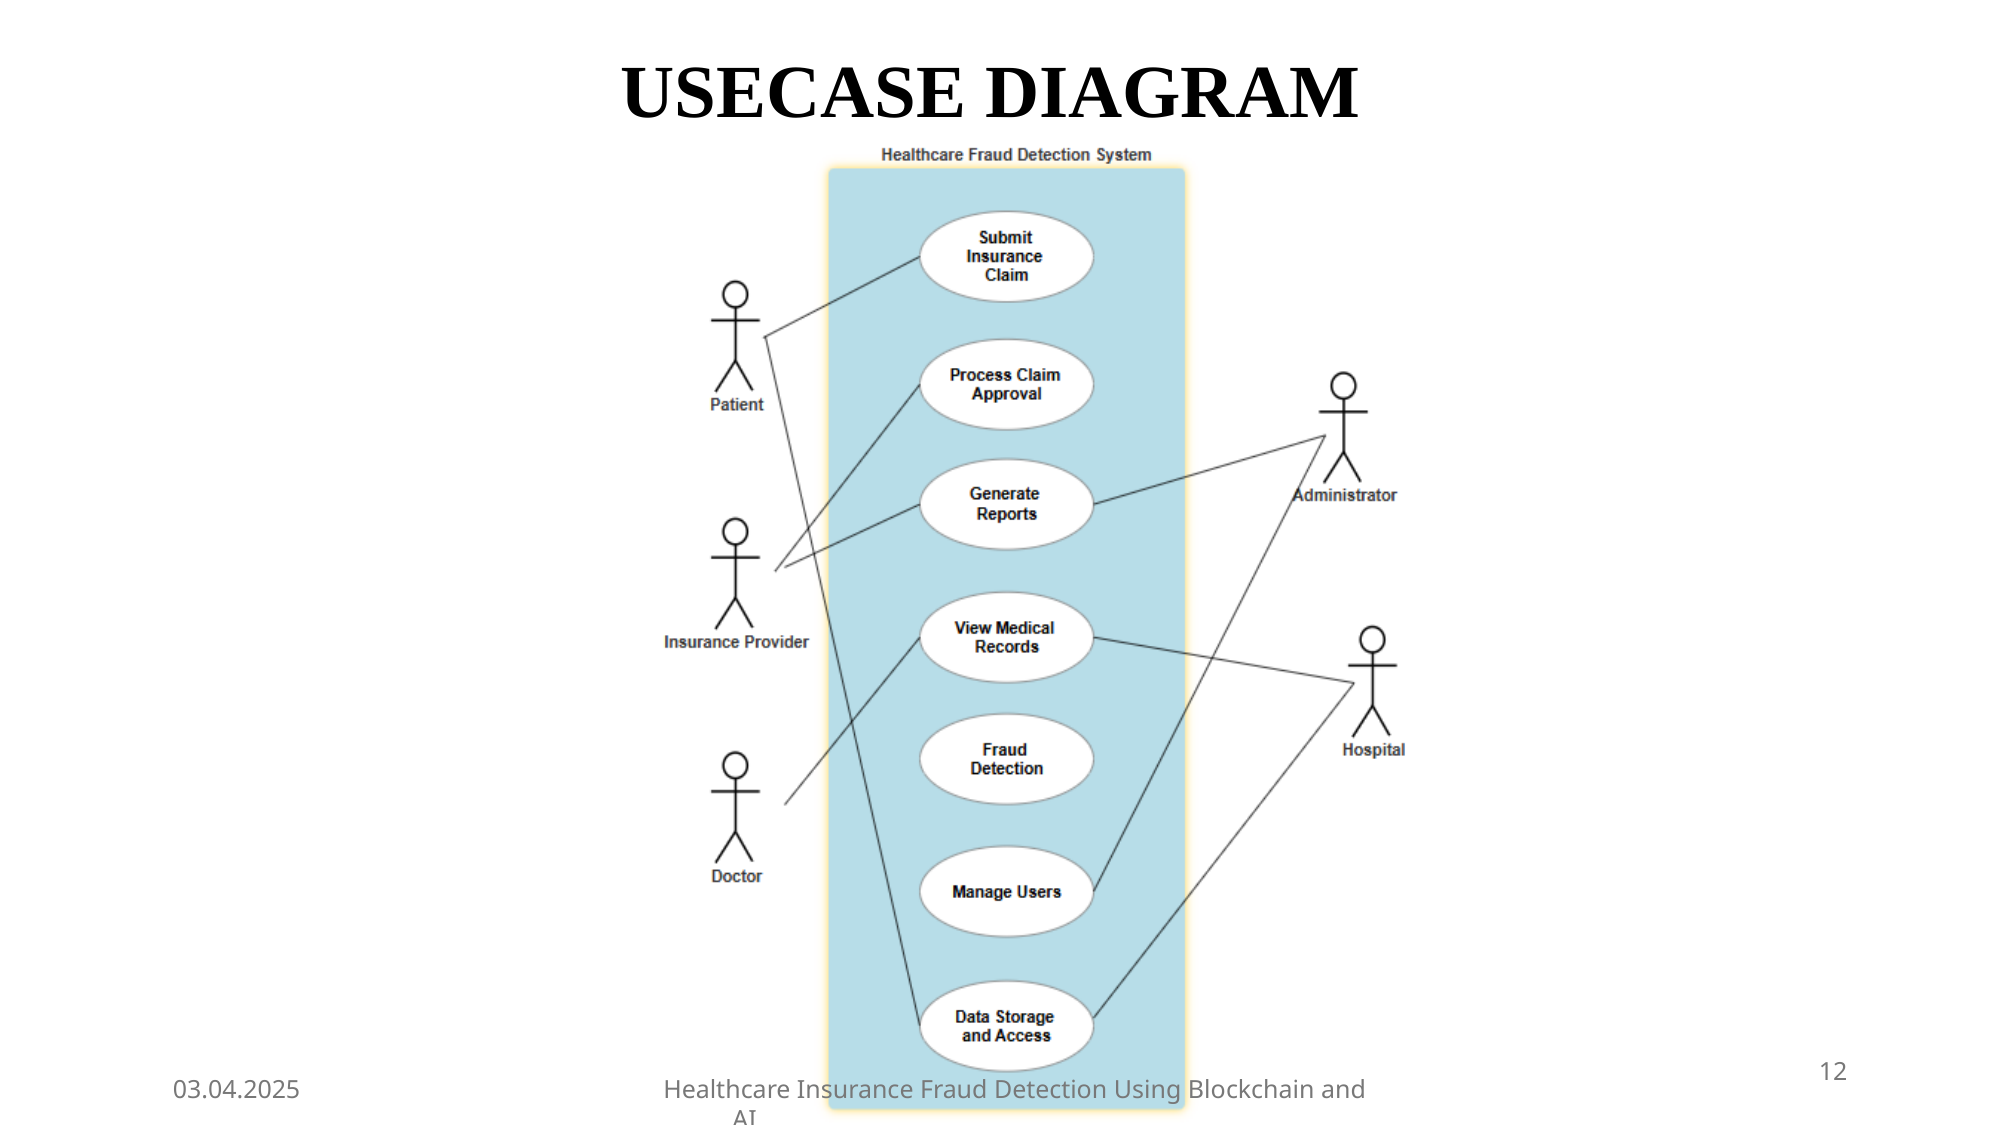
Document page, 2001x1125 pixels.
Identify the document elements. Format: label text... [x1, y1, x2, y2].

footer 03.04.2025 Healthcare Insurance Fraud Detection Using Blockchain and AI ​ [135, 1042, 608, 1125]
slide_number 12 [1458, 1042, 1863, 1103]
title USECASE DIAGRAM [137, 1, 1863, 186]
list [608, 139, 1458, 1125]
